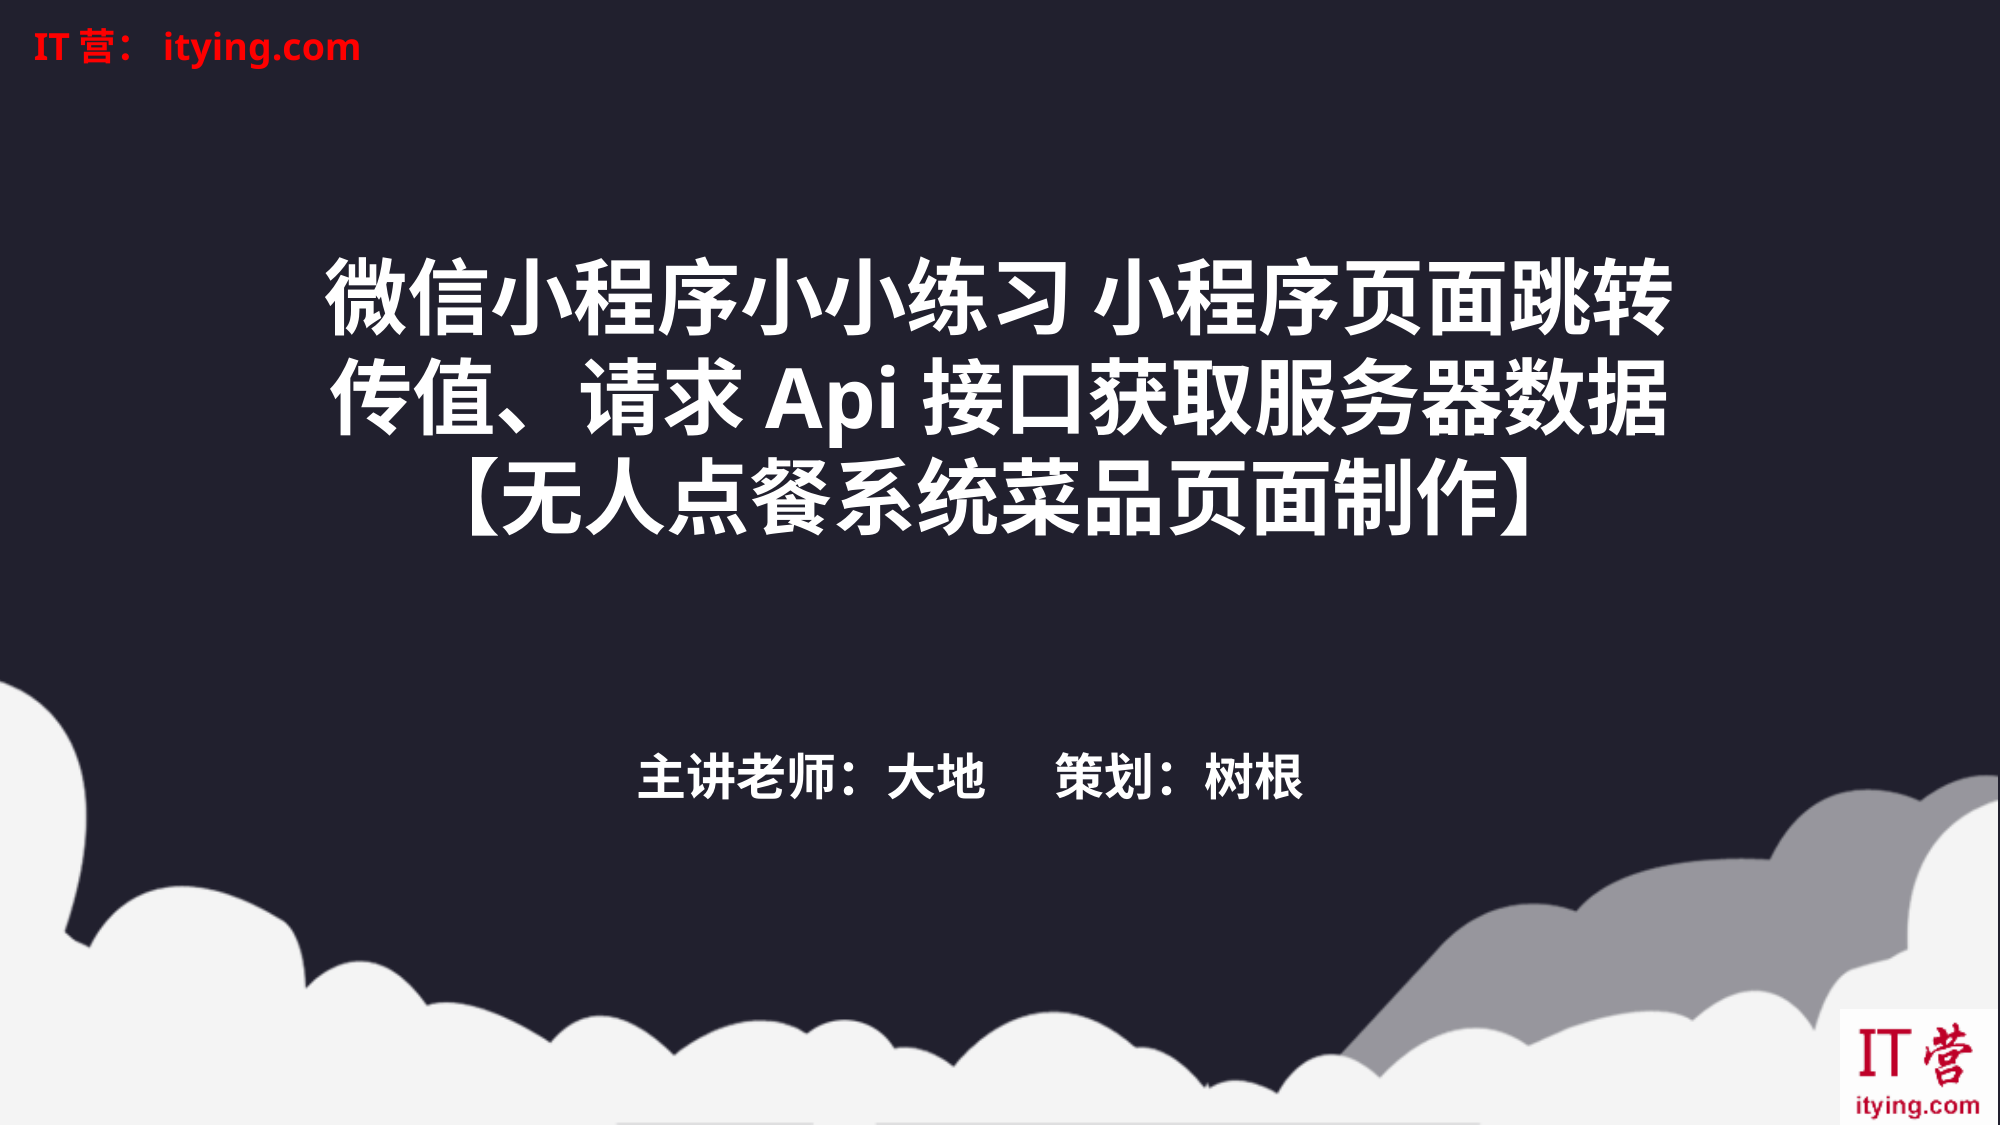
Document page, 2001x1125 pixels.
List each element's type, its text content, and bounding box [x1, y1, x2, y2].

text_box 微信小程序小小练习 小程序页面跳转传值、请求Api接口获取服务器数据【无人点餐系统菜品页面制作】 [293, 238, 1707, 553]
picture [0, 611, 1998, 1125]
text_box IT营：itying.com [19, 15, 408, 76]
